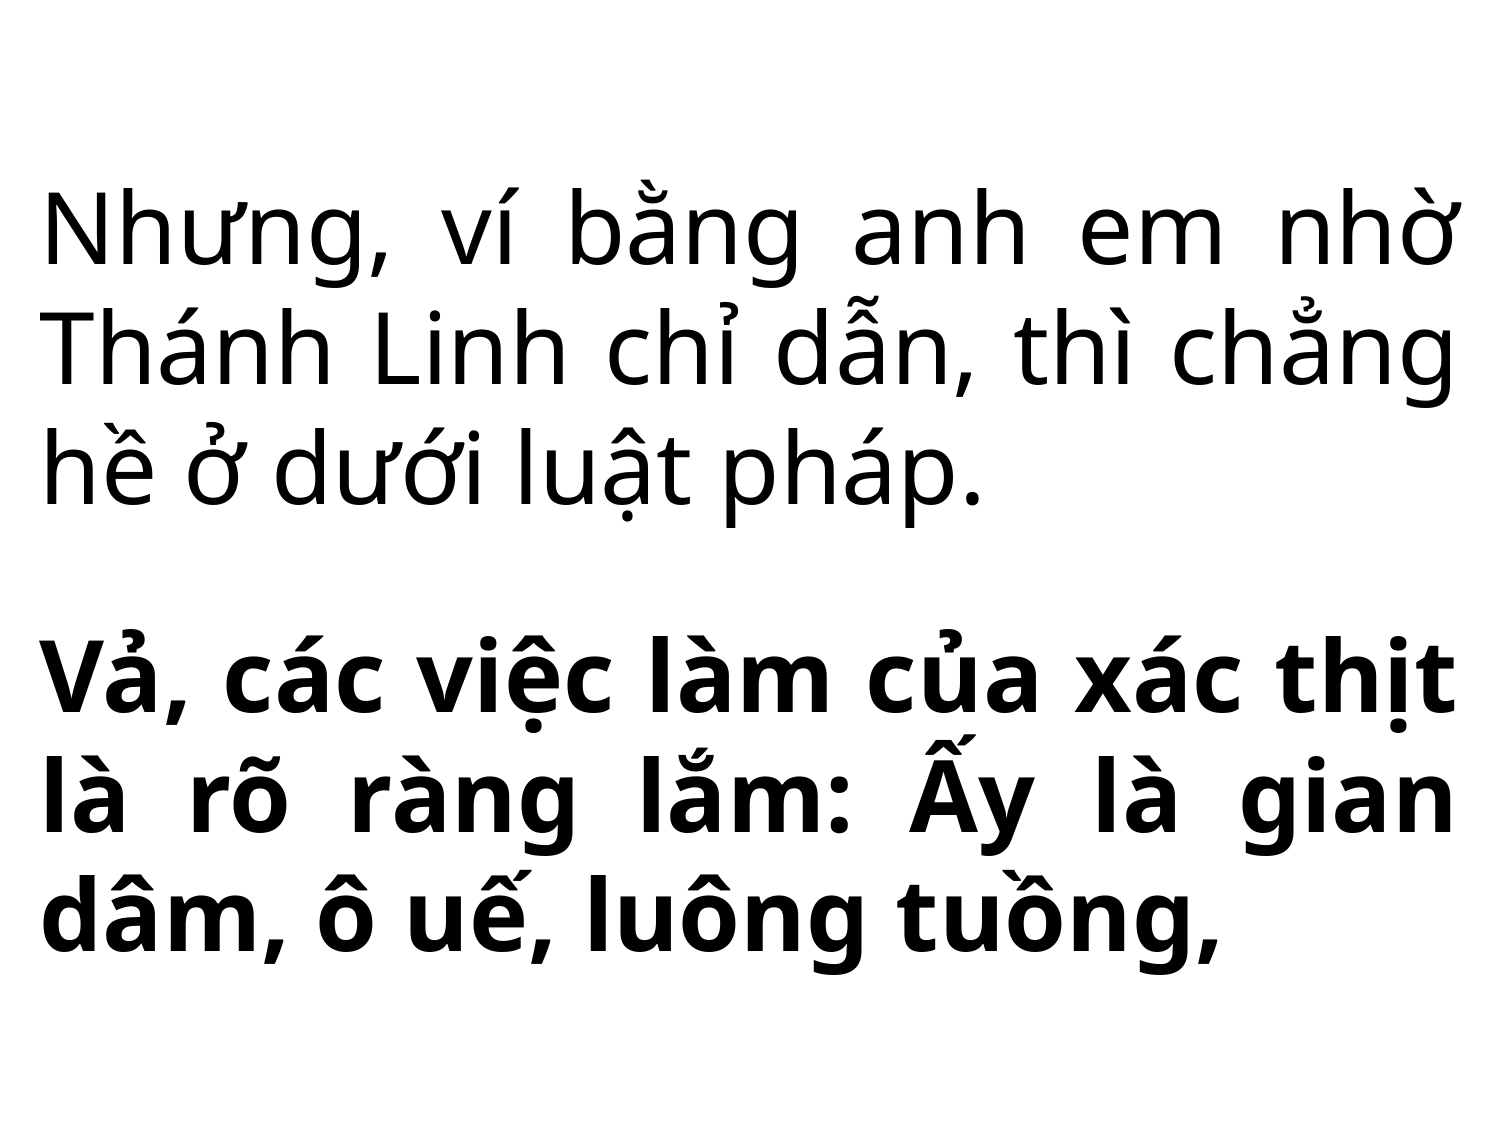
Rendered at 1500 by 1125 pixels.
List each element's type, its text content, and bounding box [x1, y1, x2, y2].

text_box Nhưng, ví bằng anh em nhờ Thánh Linh chỉ dẫn, thì chẳng hề ở dưới luật pháp. Vả, các việc làm của xác thịt là rõ ràng lắm: Ấy là gian dâm, ô uế, luông tuồng, [24, 157, 1475, 980]
